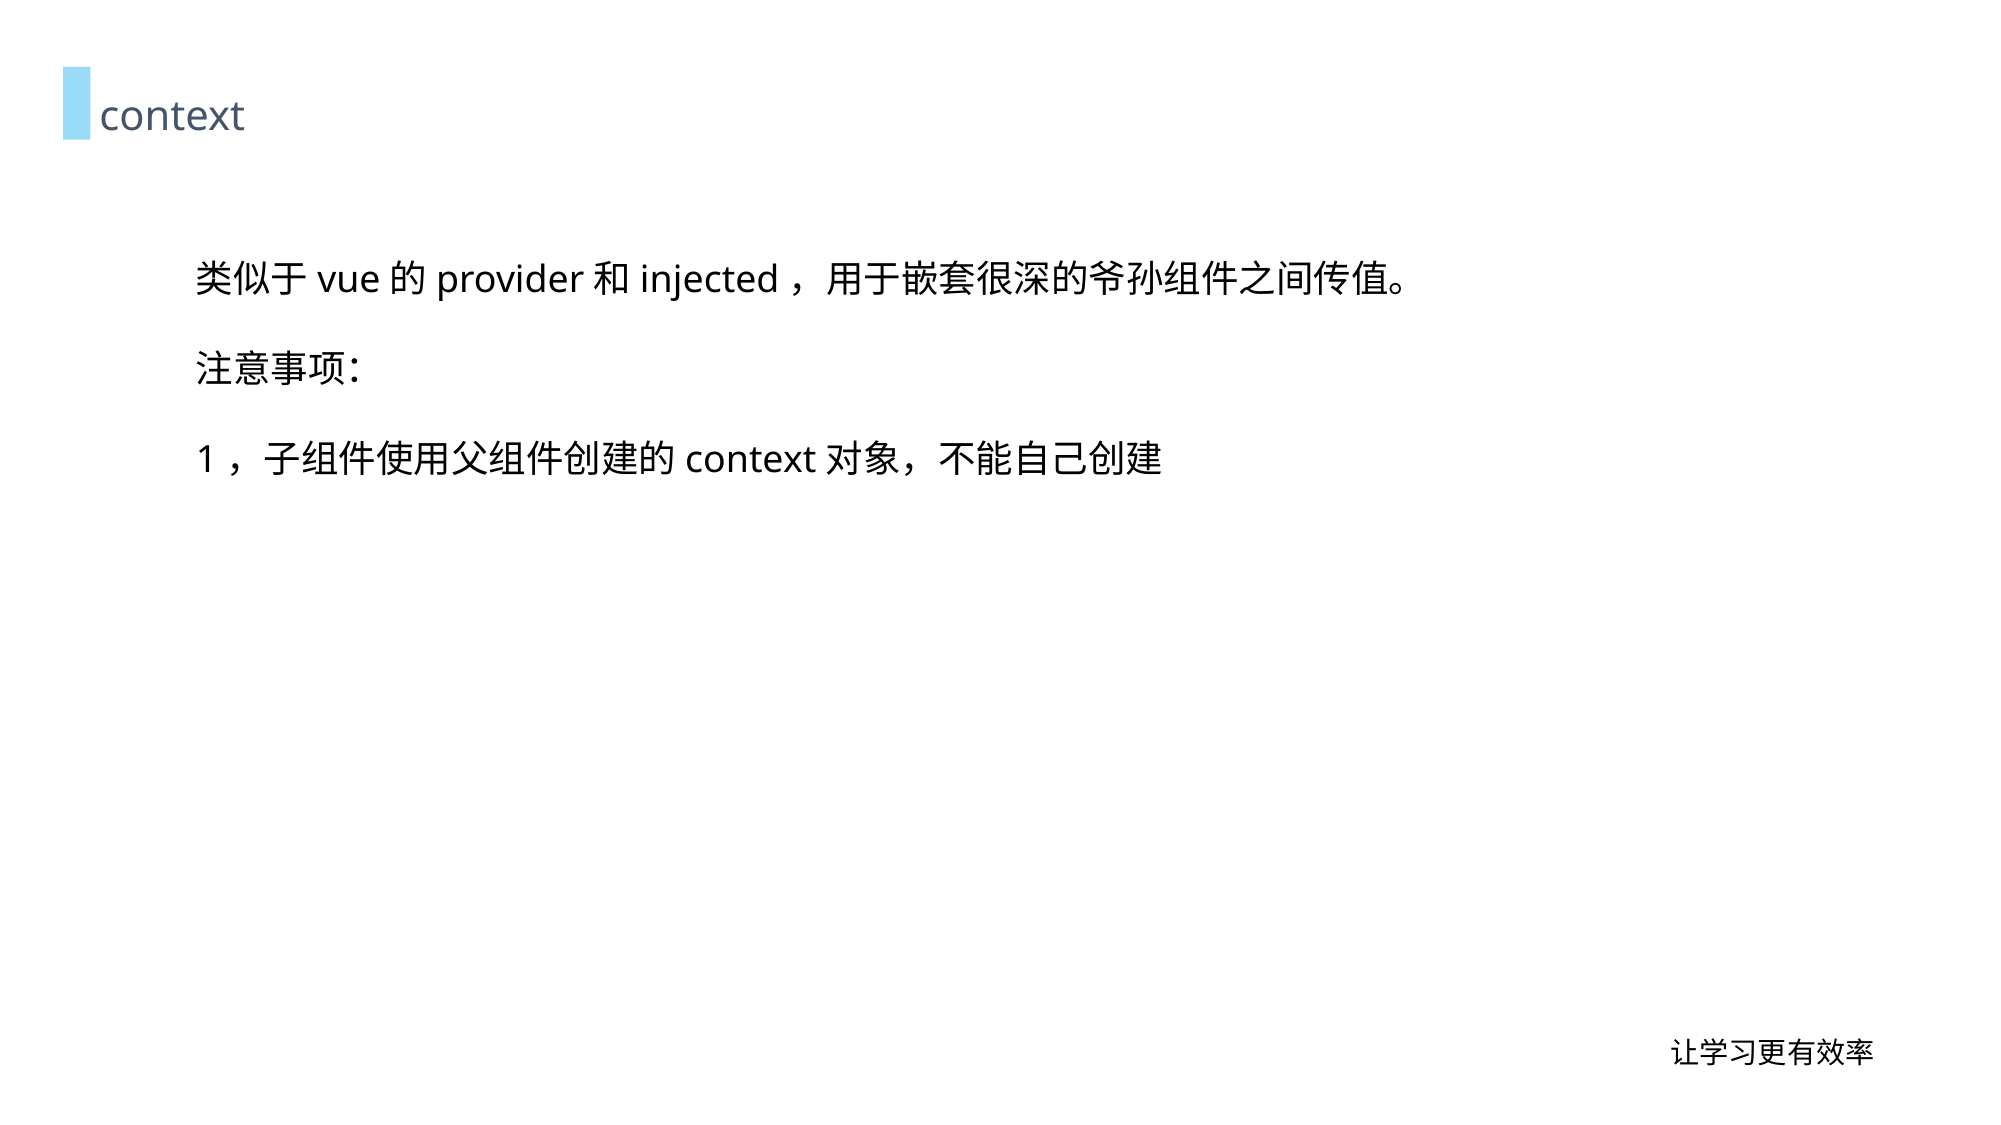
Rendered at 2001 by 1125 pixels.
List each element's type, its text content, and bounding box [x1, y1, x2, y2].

text_box [62, 66, 91, 141]
text_box 类似于vue的provider和injected，用于嵌套很深的爷孙组件之间传值。 注意事项： 1，子组件使用父组件创建的context对象，不能自己创建 [181, 247, 1459, 488]
text_box context [63, 56, 1541, 147]
